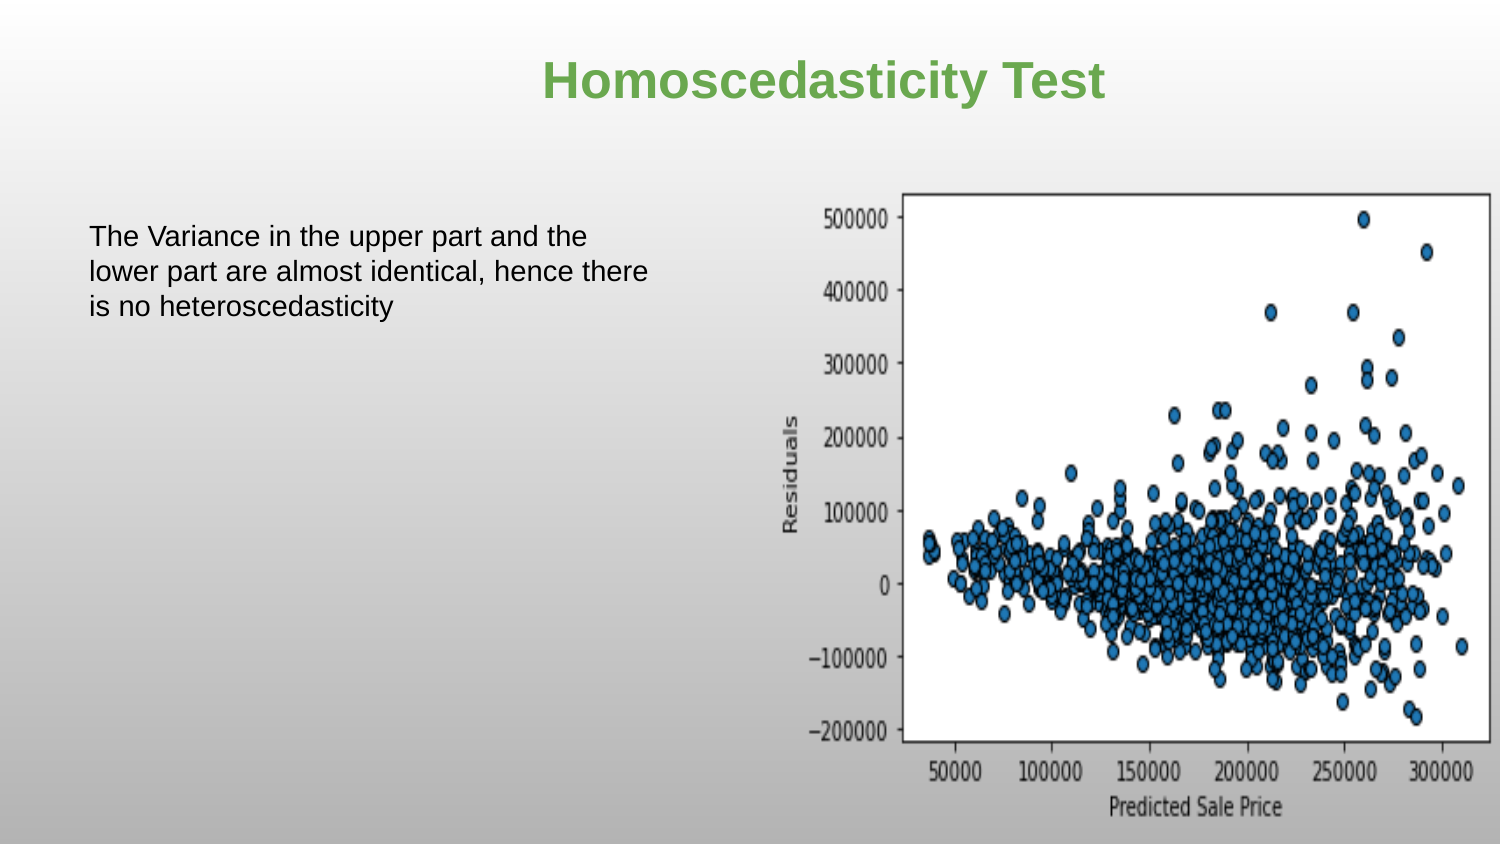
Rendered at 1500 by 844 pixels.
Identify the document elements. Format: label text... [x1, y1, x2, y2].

text_box The Variance in the upper part and the lower part are almost identical, hence there is no heteroscedasticity [74, 202, 671, 338]
picture [771, 179, 1500, 837]
text_box Homoscedasticity Test [505, 31, 1143, 124]
